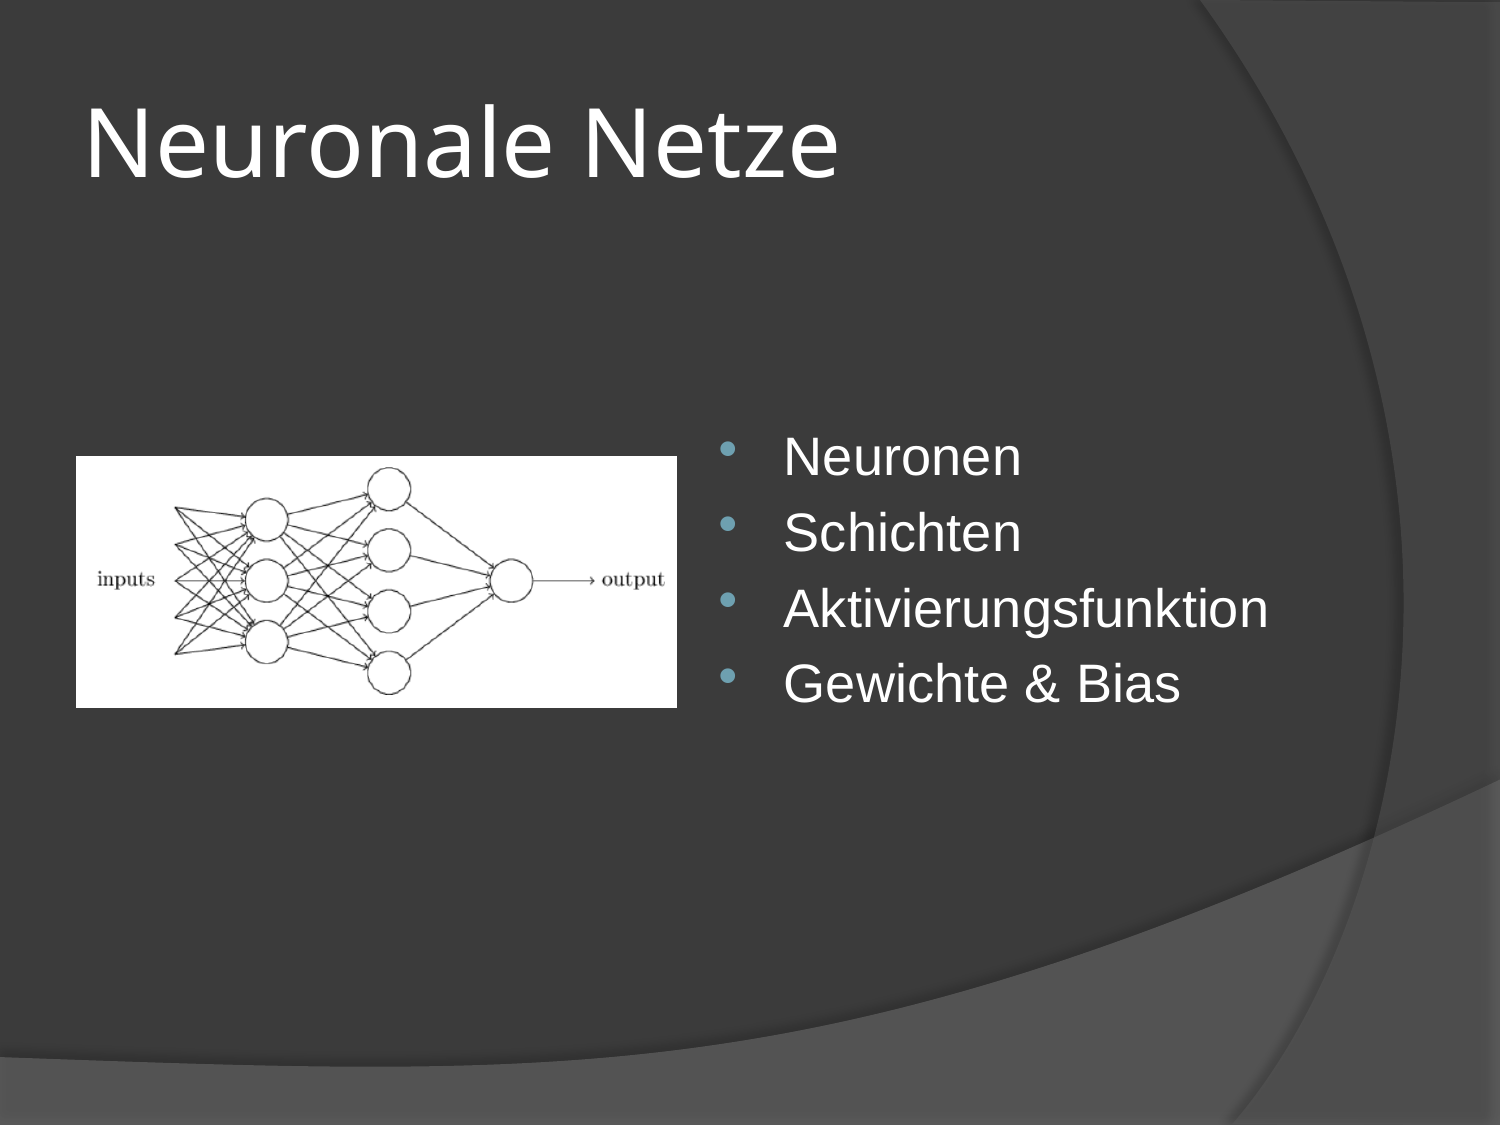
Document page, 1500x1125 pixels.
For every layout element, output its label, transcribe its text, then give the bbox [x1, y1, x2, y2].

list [76, 455, 677, 709]
title Neuronale Netze [75, 45, 1300, 233]
list Neuronen Schichten Aktivierungsfunktion Gewichte & Bias [699, 262, 1300, 1005]
